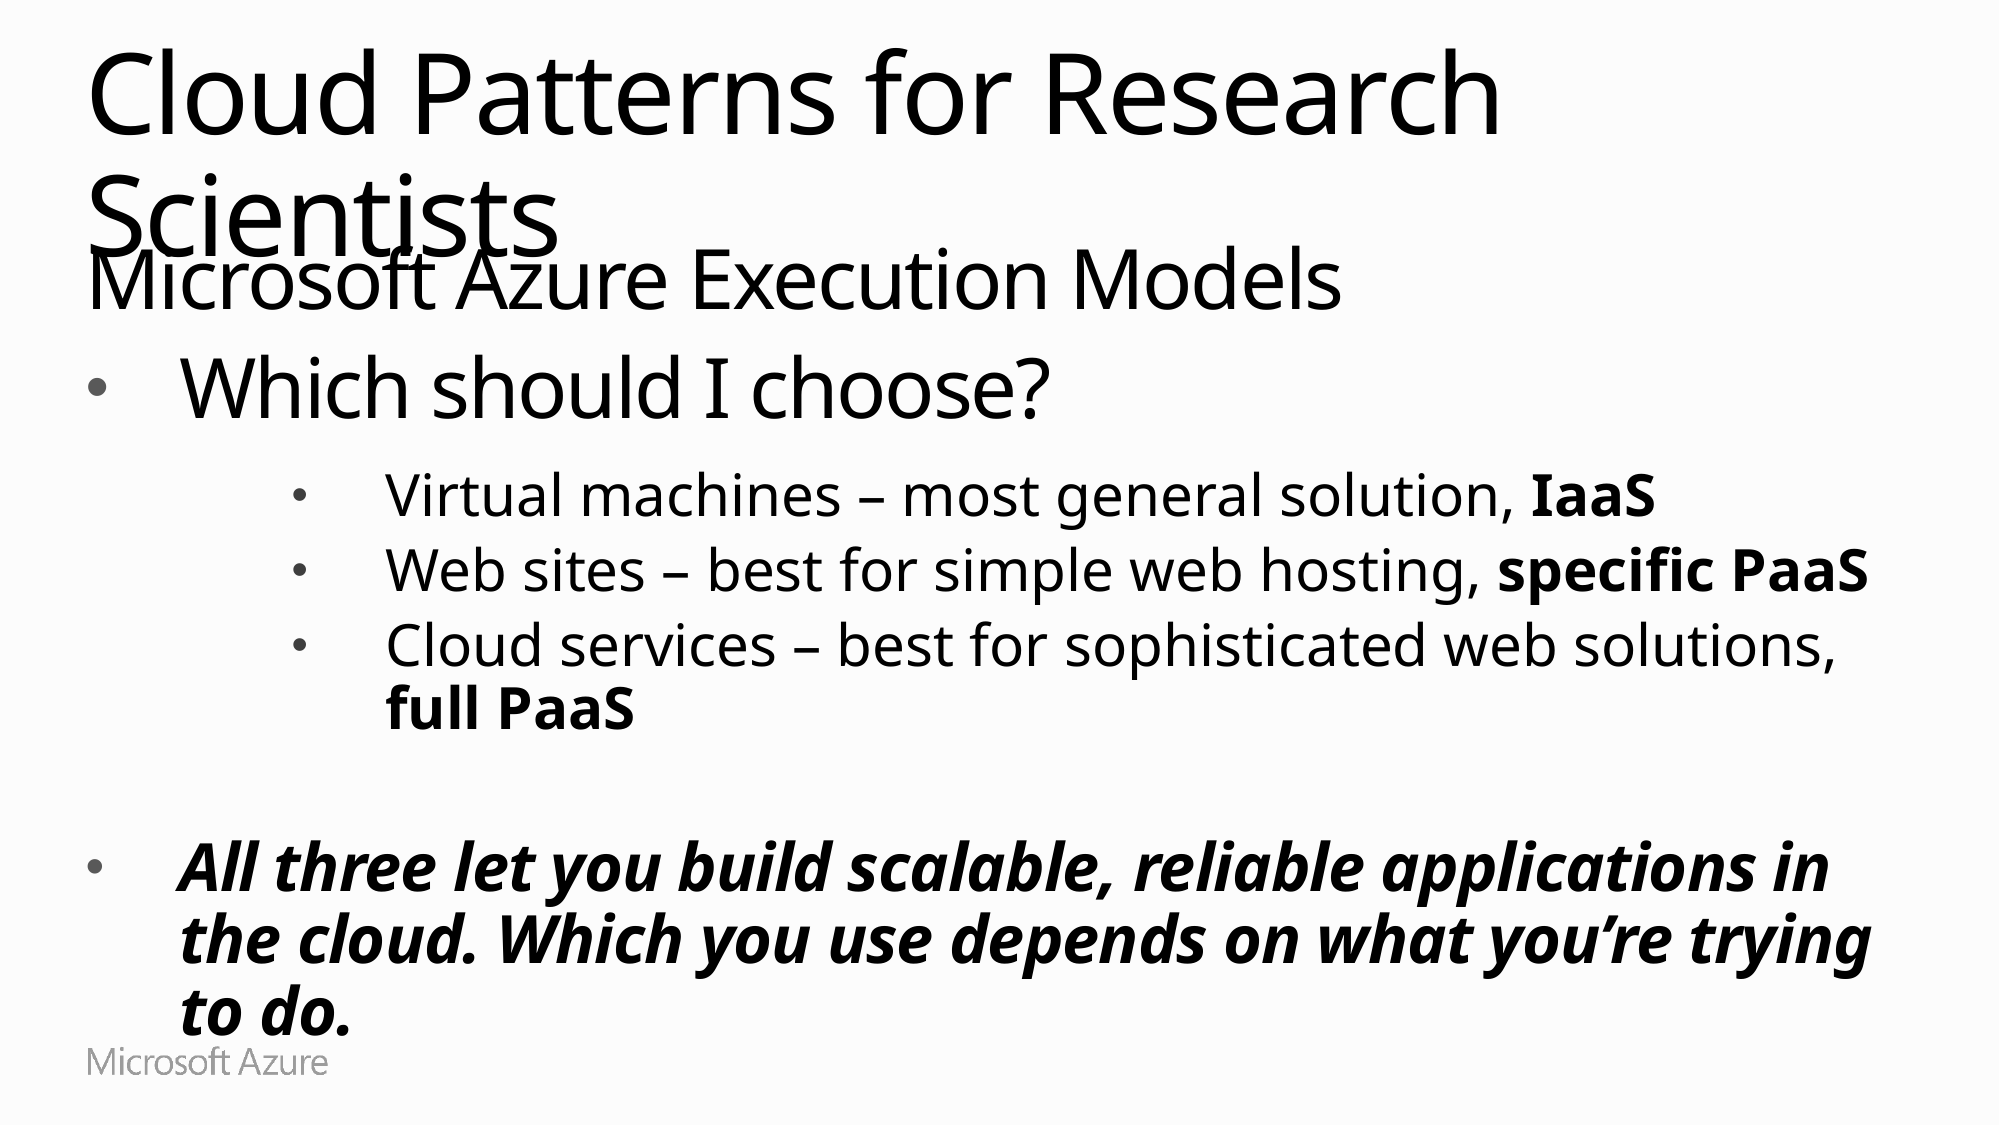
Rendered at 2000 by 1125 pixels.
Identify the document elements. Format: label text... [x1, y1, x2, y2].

title Cloud Patterns for Research Scientists [85, 37, 1914, 161]
list Microsoft Azure Execution Models Which should I choose? Virtual machines – most general solution, IaaS Web sites – best for simple web hosting, specific PaaS Cloud services – best for sophisticated web solutions, full PaaS All three let you build scalable, reliable applications in the cloud. Which you use depends on what you’re trying to do. [85, 237, 1914, 963]
